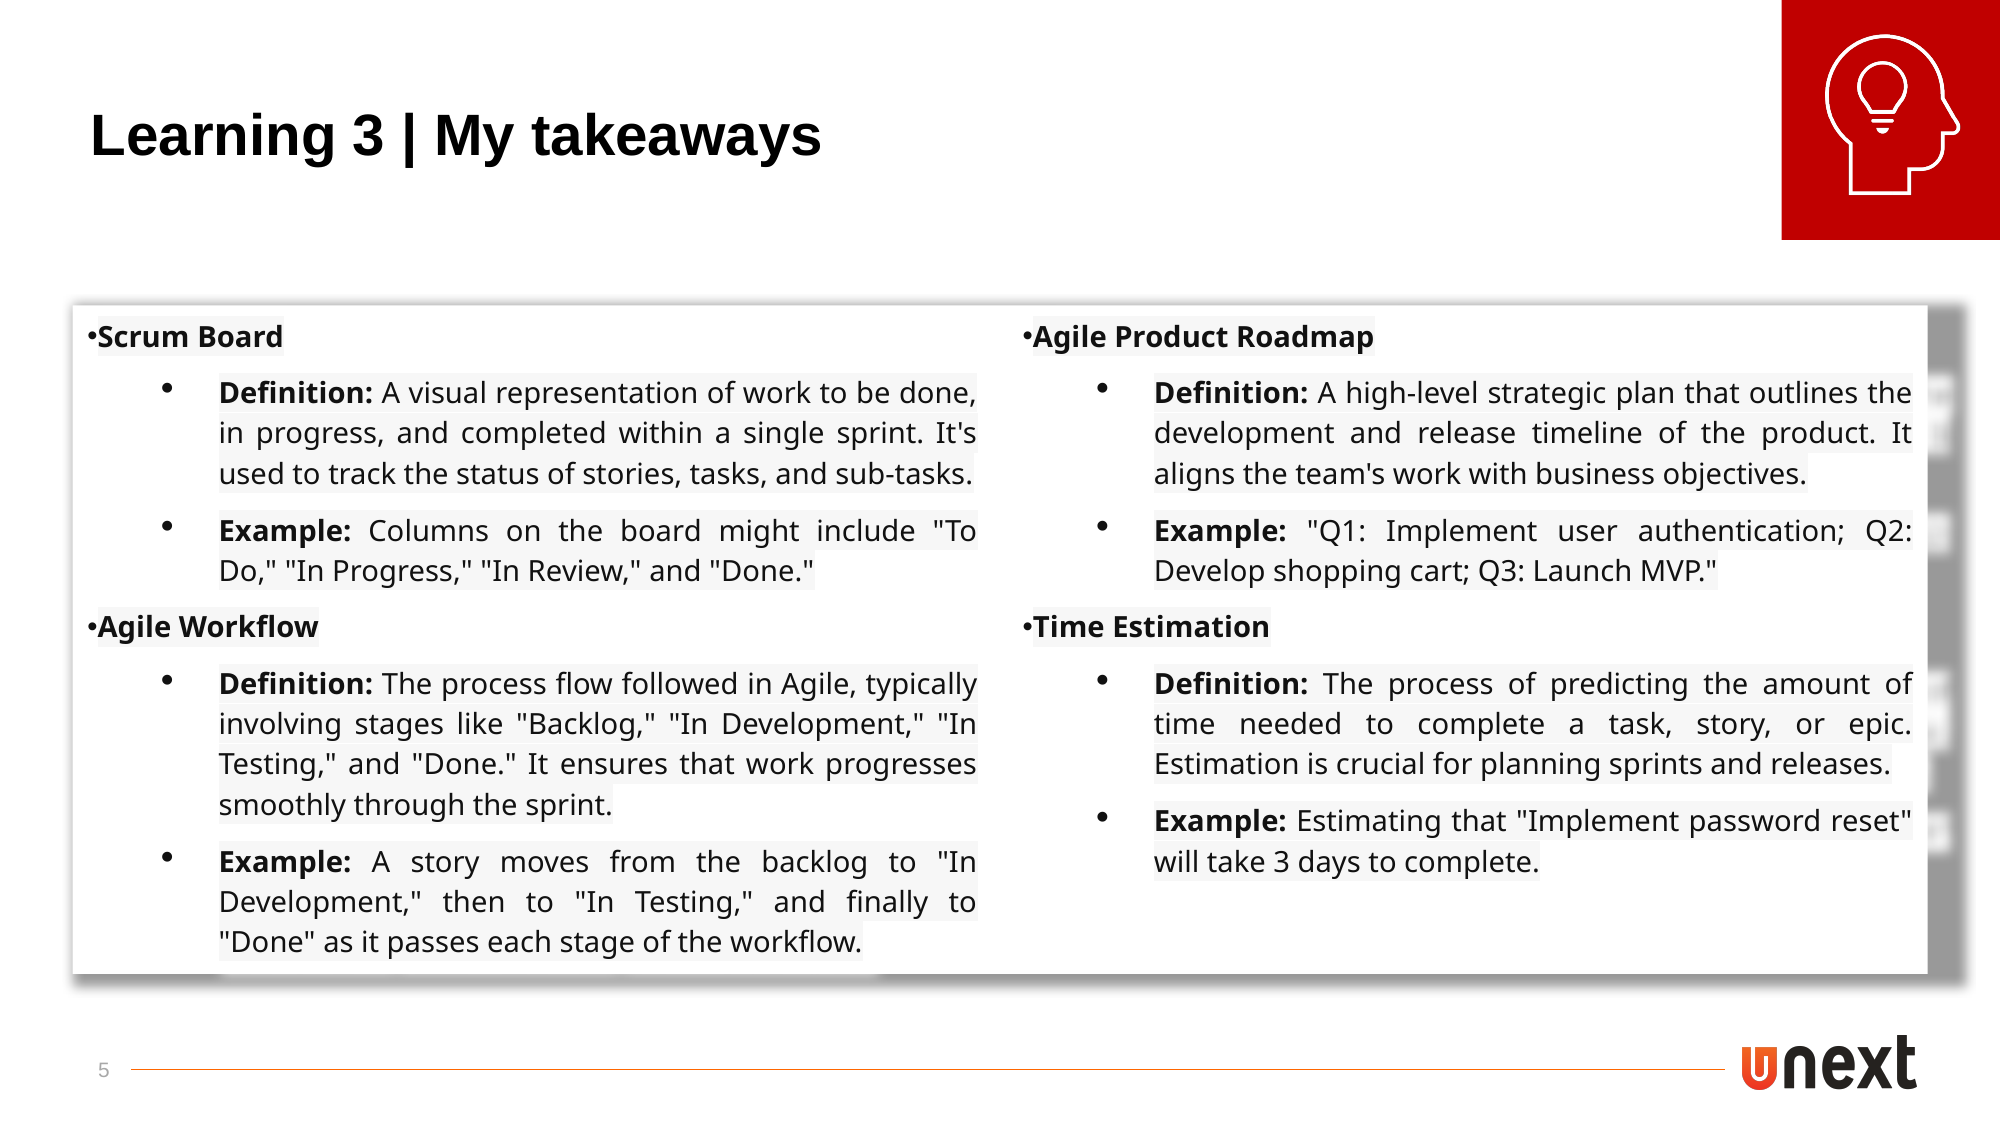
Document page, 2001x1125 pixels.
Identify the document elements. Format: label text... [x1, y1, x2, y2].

text_box [1781, 0, 2000, 241]
text_box Scrum Board Definition: A visual representation of work to be done, in progress, and completed within a single sprint. It's used to track the status of stories, tasks, and sub-tasks. Example: Columns on the board might include "To Do," "In Progress," "In Review," and "Done." Agile Workflow Definition: The process flow followed in Agile, typically involving stages like "Backlog," "In Development," "In Testing," and "Done." It ensures that work progresses smoothly through the sprint. Example: A story moves from the backlog to "In Development," then to "In Testing," and finally to "Done" as it passes each stage of the workflow. Agile Product Roadmap Definition: A high-level strategic plan that outlines the development and release timeline of the product. It aligns the team's work with business objectives. Example: "Q1: Implement user authentication; Q2: Develop shopping cart; Q3: Launch MVP." Time Estimation Definition: The process of predicting the amount of time needed to complete a task, story, or epic. Estimation is crucial for planning sprints and releases. Example: Estimating that "Implement password reset" will take 3 days to complete. [72, 305, 1928, 974]
picture [1797, 23, 1988, 214]
picture [1742, 1035, 1917, 1090]
title Learning 3 | My takeaways [76, 78, 1797, 196]
slide_number 5 [48, 1047, 110, 1091]
